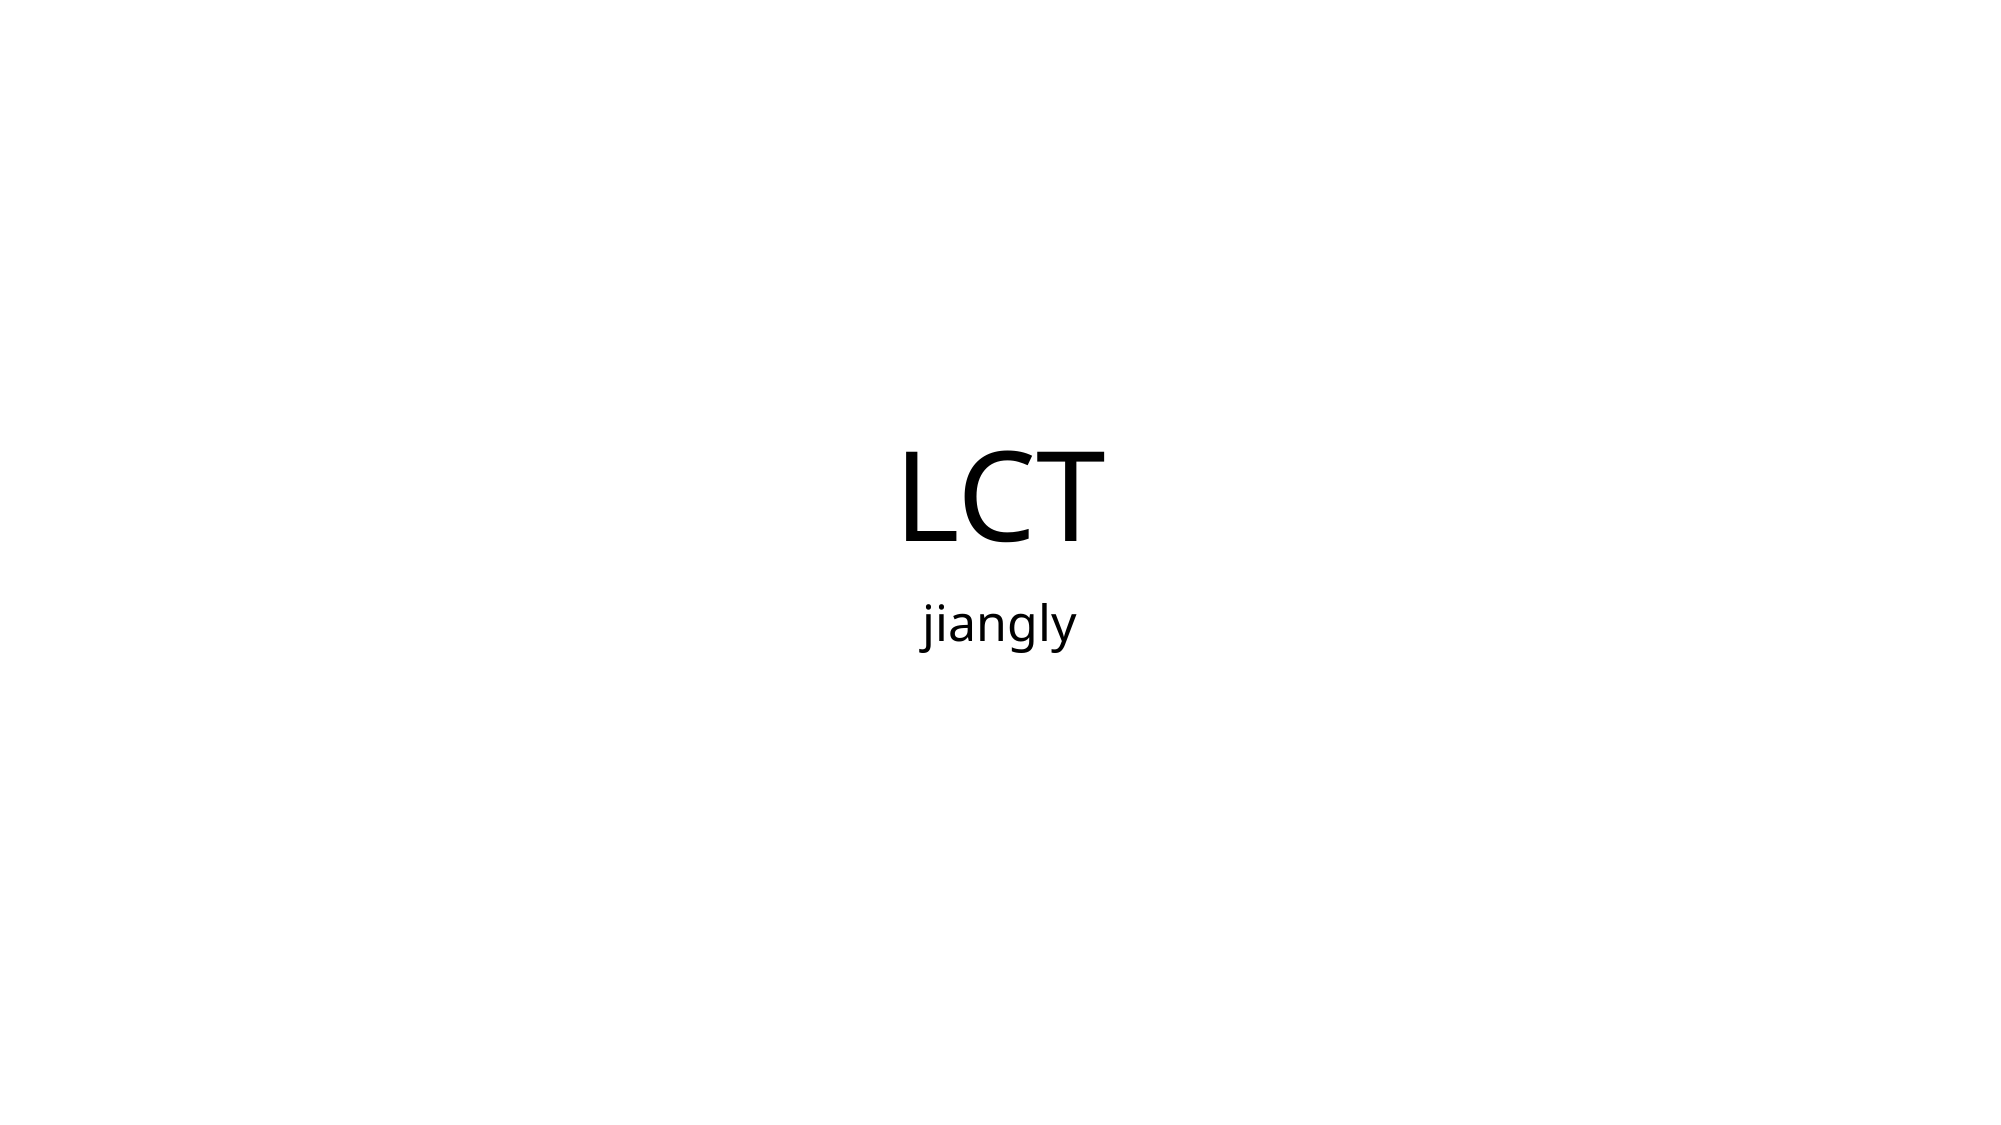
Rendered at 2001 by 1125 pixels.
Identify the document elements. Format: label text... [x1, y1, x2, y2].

title LCT [249, 184, 1750, 576]
subtitle jiangly [249, 590, 1750, 863]
